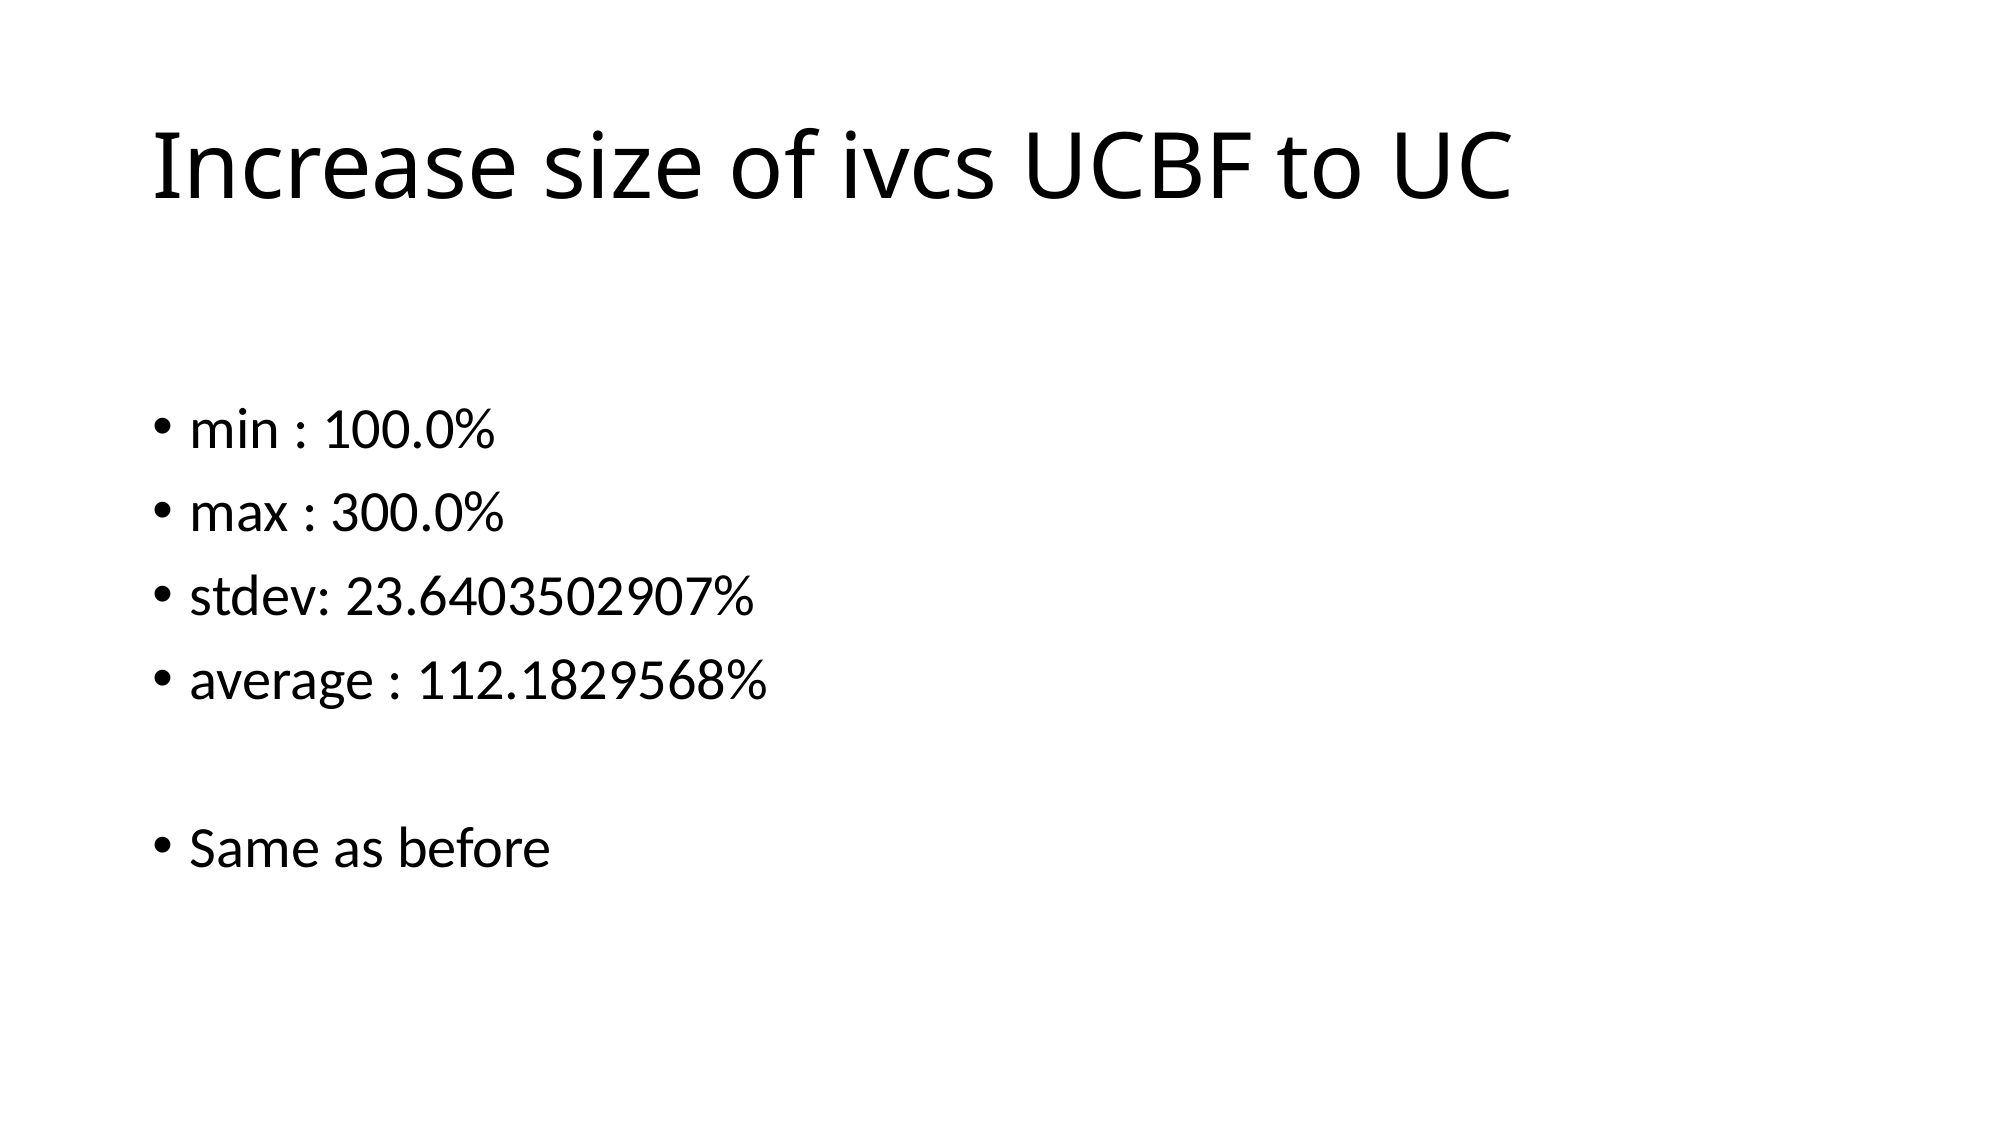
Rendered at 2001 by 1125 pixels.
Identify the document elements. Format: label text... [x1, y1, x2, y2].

list min : 100.0% max : 300.0% stdev: 23.6403502907% average : 112.1829568% Same as before [137, 299, 1863, 1014]
title Increase size of ivcs UCBF to UC [137, 59, 1863, 278]
